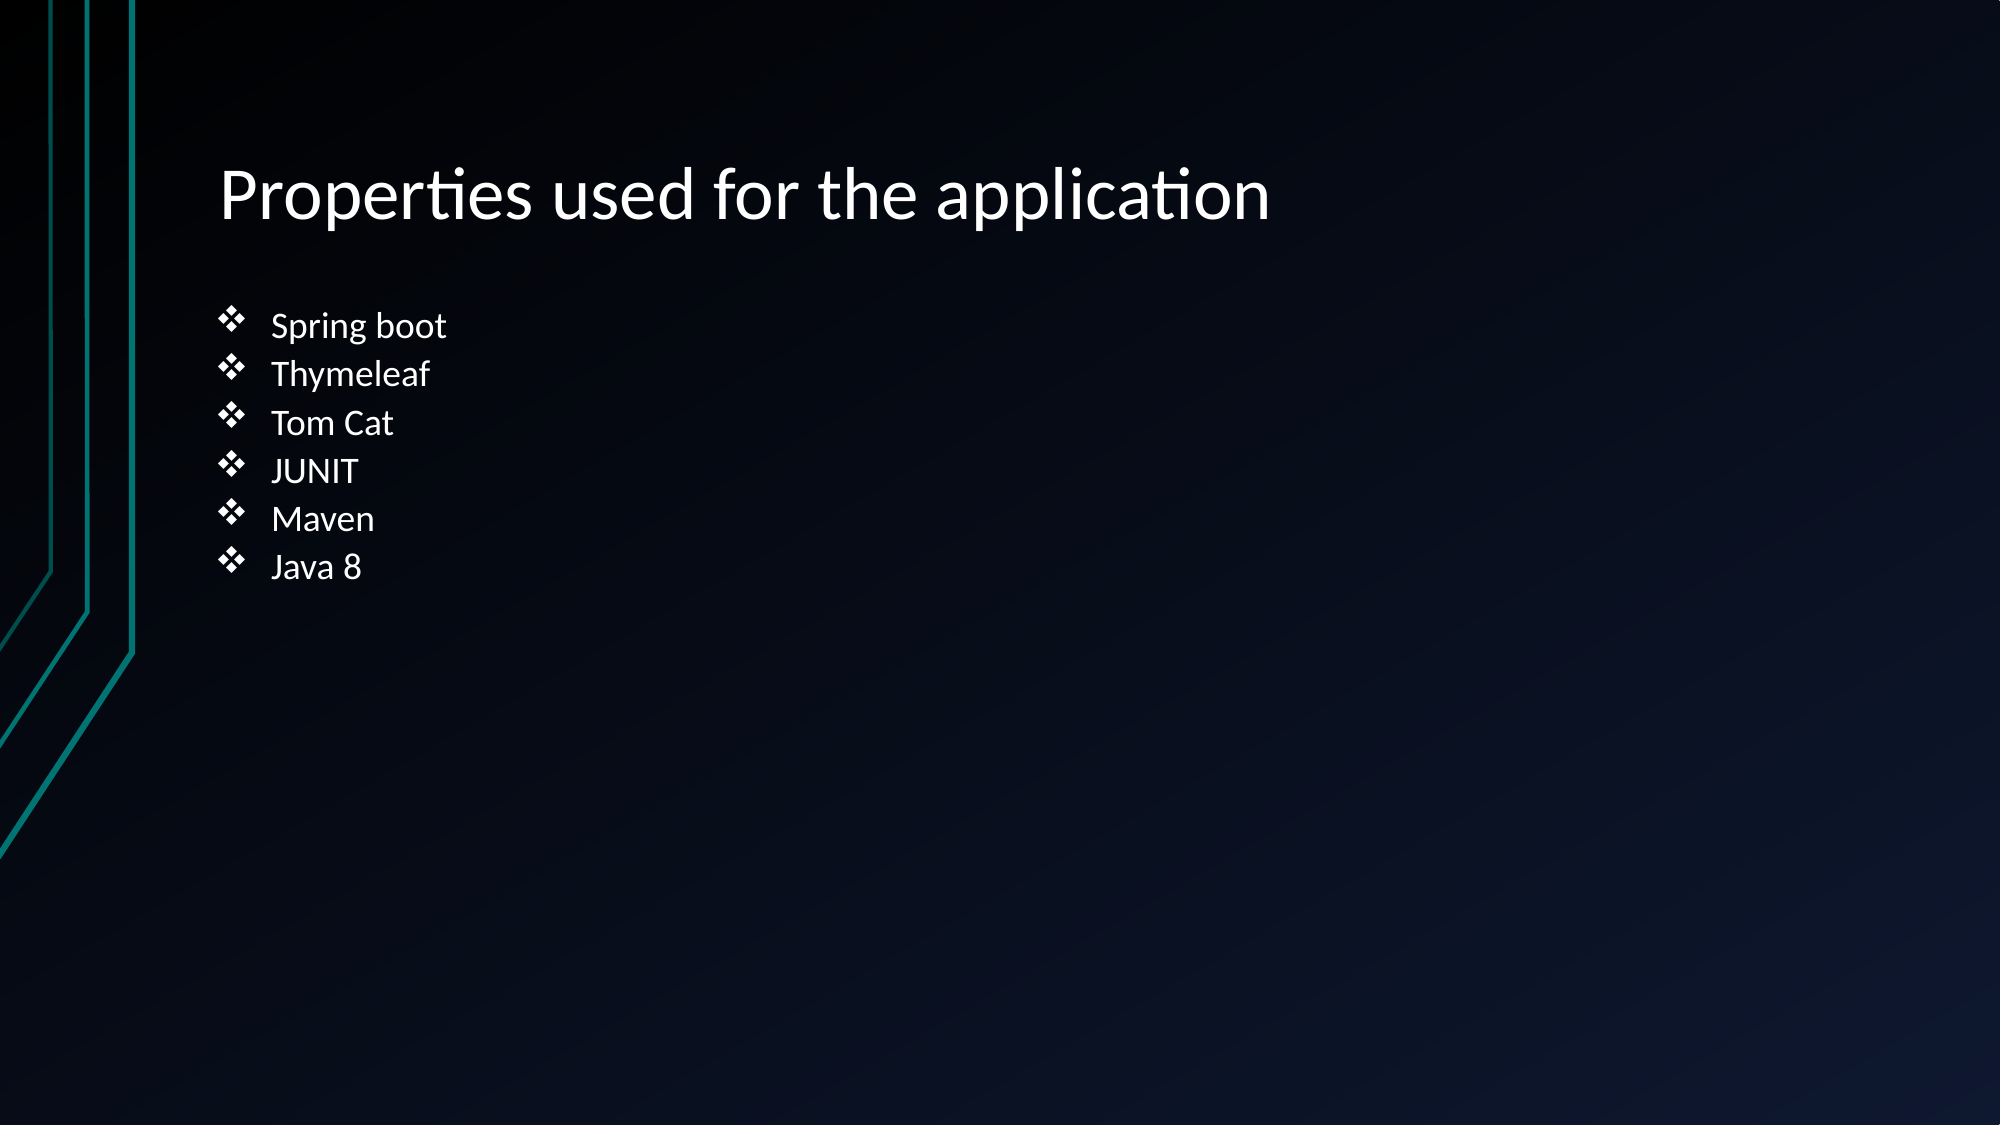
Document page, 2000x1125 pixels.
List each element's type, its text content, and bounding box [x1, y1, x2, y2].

title Properties used for the application [199, 45, 1900, 246]
text_box Spring boot Thymeleaf Tom Cat JUNIT Maven Java 8 [199, 290, 1854, 656]
